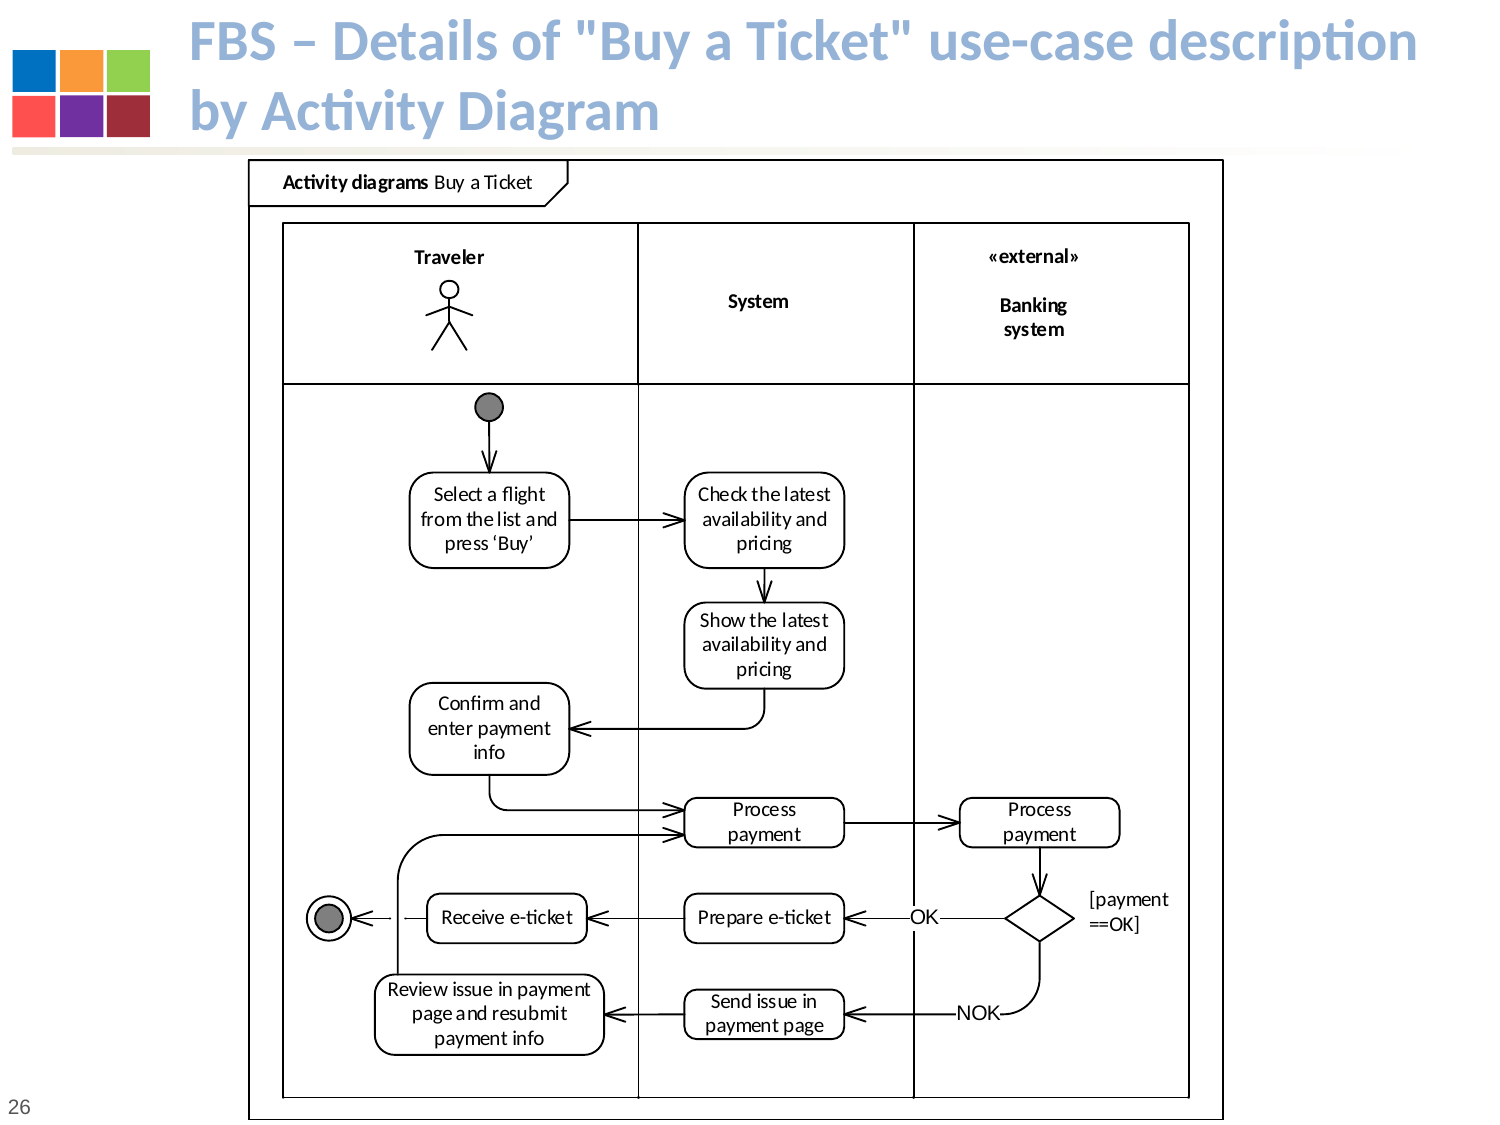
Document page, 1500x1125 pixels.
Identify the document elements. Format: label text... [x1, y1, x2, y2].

picture [244, 155, 1226, 1120]
title FBS – Details of "Buy a Ticket" use-case description by Activity Diagram [174, 47, 1450, 150]
